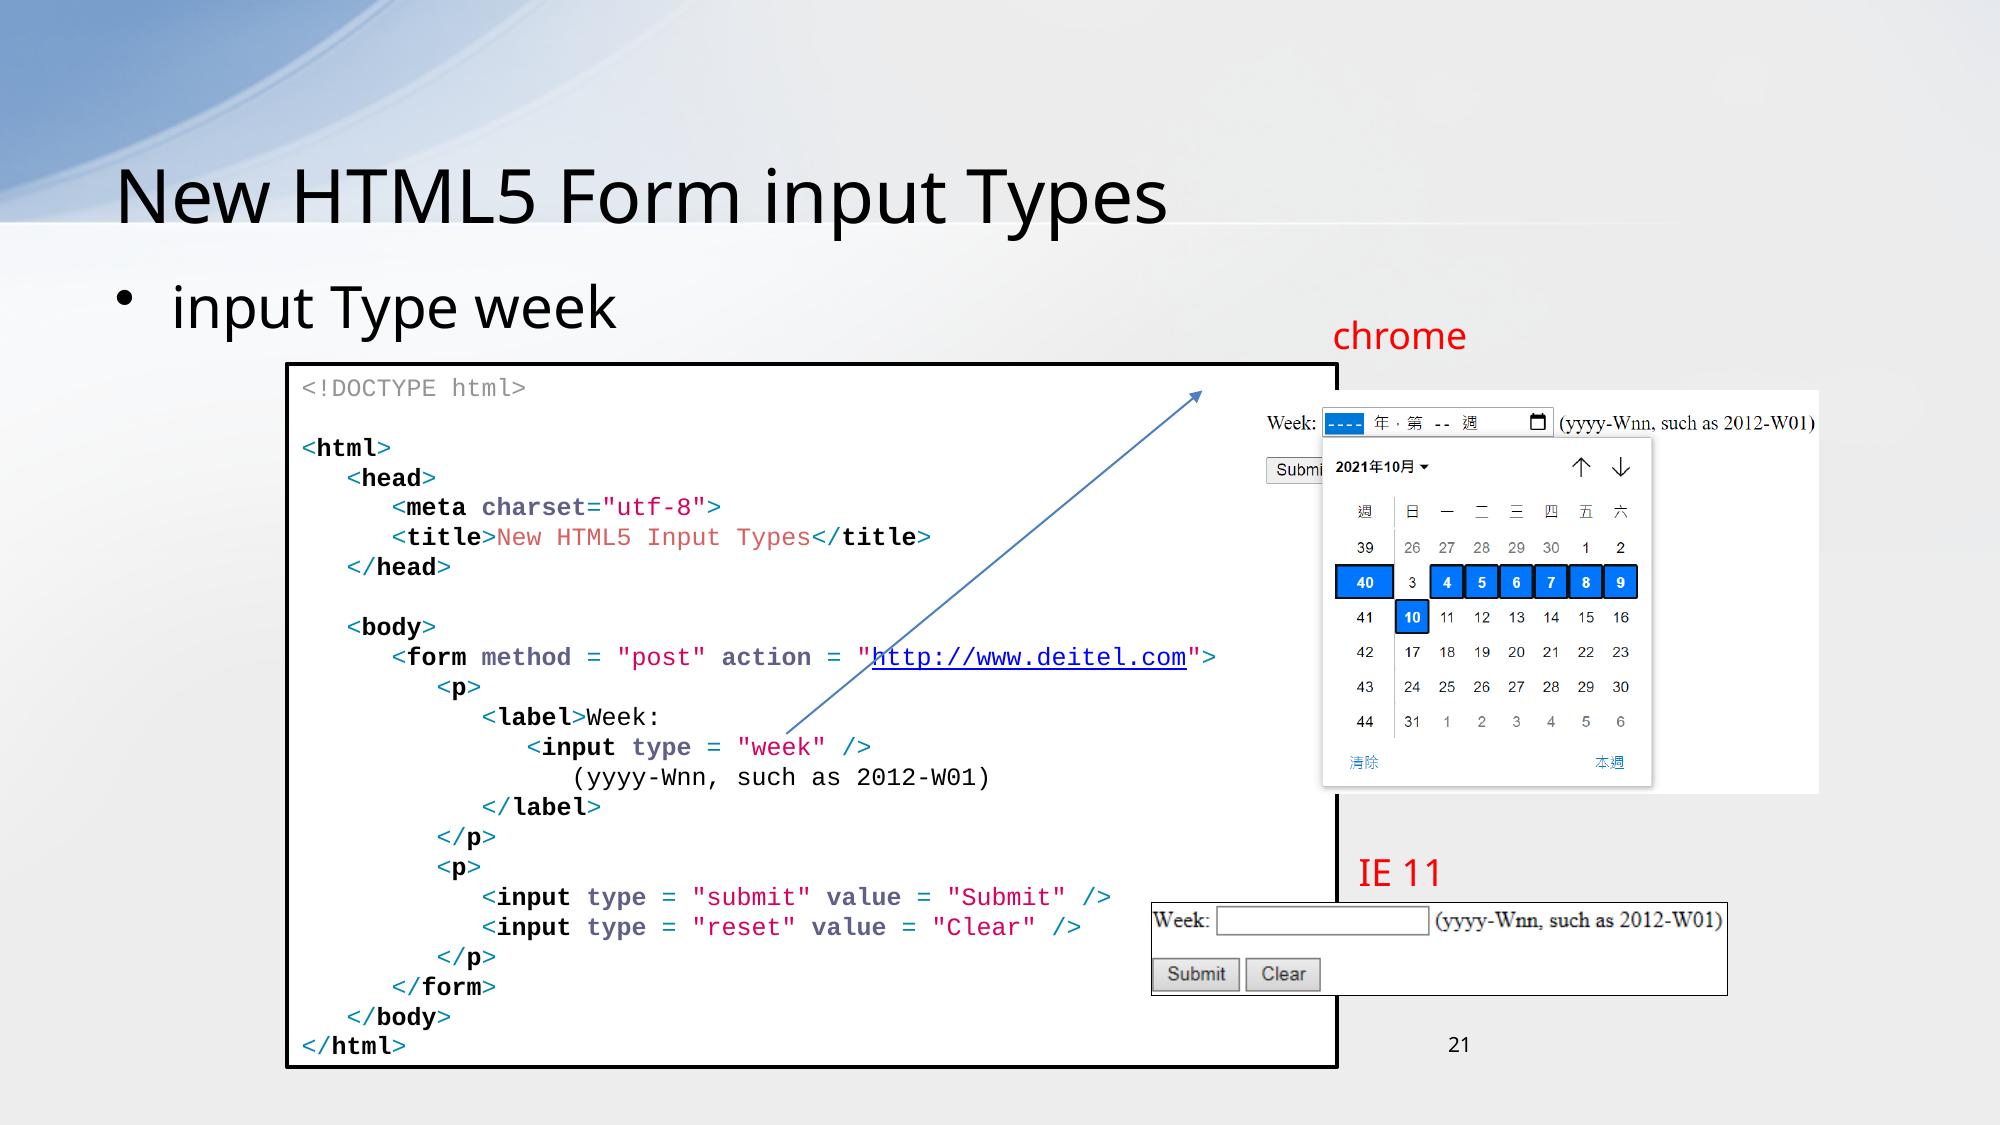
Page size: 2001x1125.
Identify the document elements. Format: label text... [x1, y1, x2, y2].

text_box <!DOCTYPE html> <html> <head> <meta charset="utf-8"> <title>New HTML5 Input Types</title> </head> <body> <form method = "post" action = "http://www.deitel.com"> <p> <label>Week: <input type = "week" /> (yyyy-Wnn, such as 2012-W01) </label> </p> <p> <input type = "submit" value = "Submit" /> <input type = "reset" value = "Clear" /> </p> </form> </body> </html> [285, 1005, 1339, 1069]
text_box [785, 389, 1203, 735]
picture [0, 0, 2000, 1125]
title New HTML5 Form input Types [99, 58, 1900, 247]
list input Type week [99, 262, 1900, 1005]
text_box IE 11 [1343, 841, 1460, 900]
slide_number 21 [1433, 1024, 1900, 1103]
text_box chrome [1317, 304, 1483, 364]
